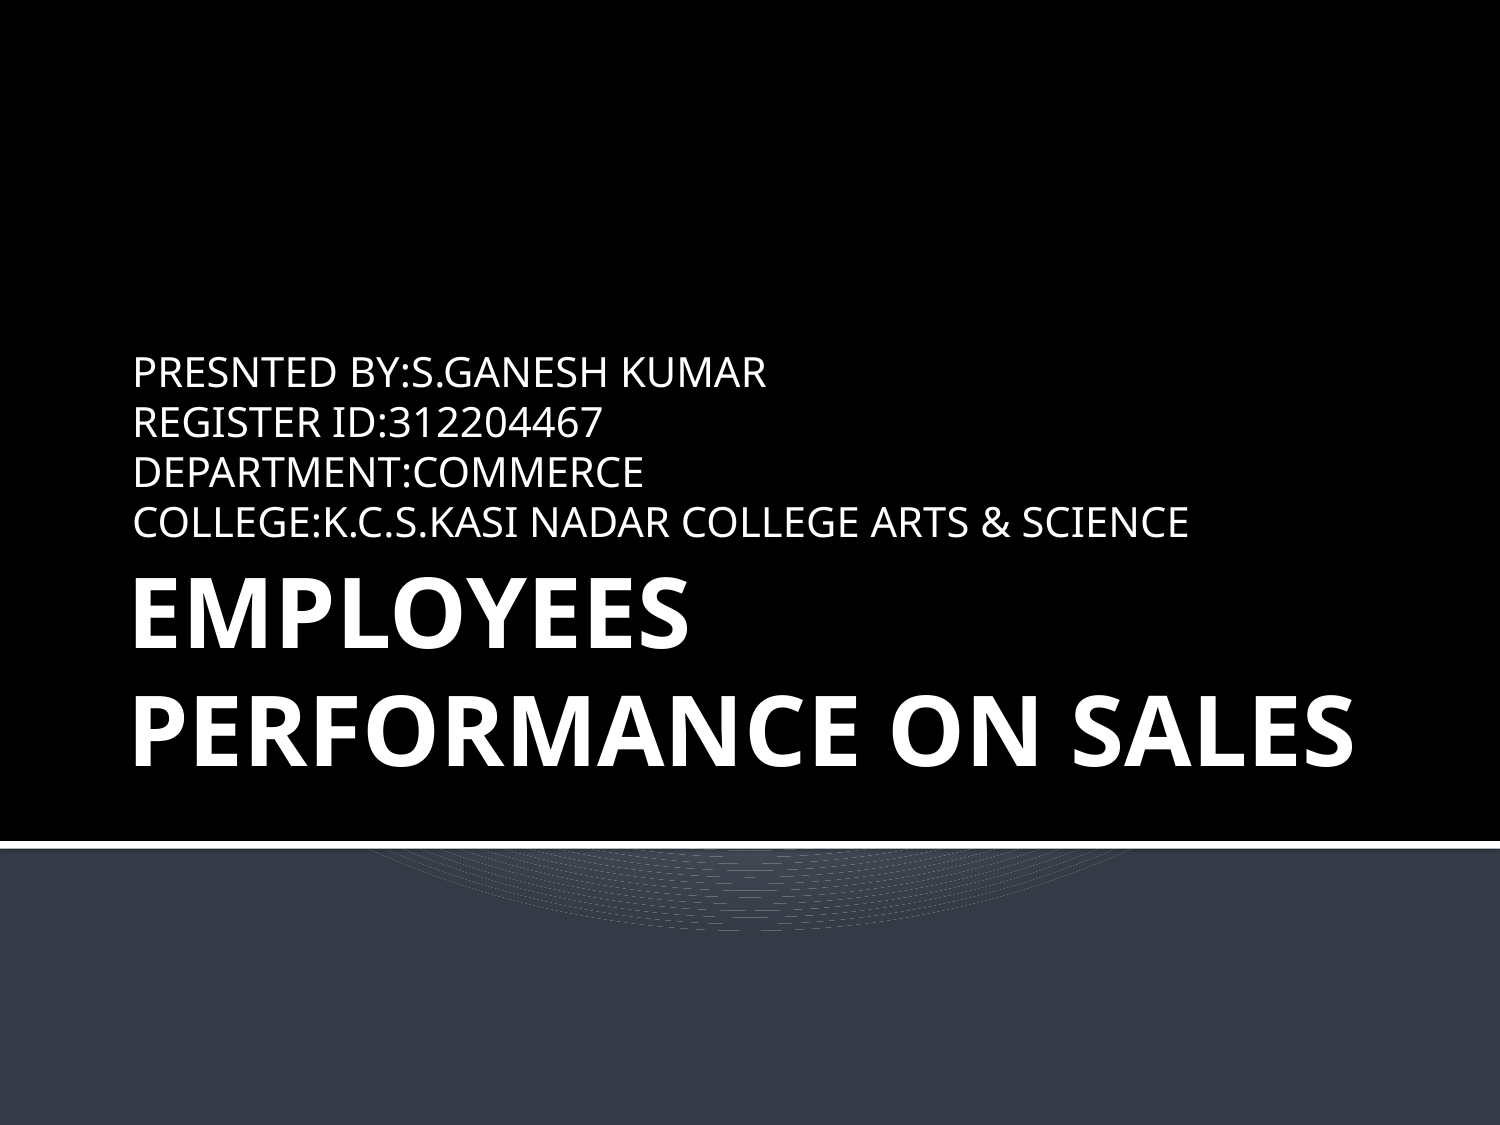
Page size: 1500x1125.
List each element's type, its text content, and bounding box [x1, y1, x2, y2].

subtitle PRESNTED BY:S.GANESH KUMAR REGISTER ID:312204467 DEPARTMENT:COMMERCE COLLEGE:K.C.S.KASI NADAR COLLEGE ARTS & SCIENCE [112, 299, 1438, 546]
title EMPLOYEES PERFORMANCE ON SALES [112, 550, 1438, 825]
